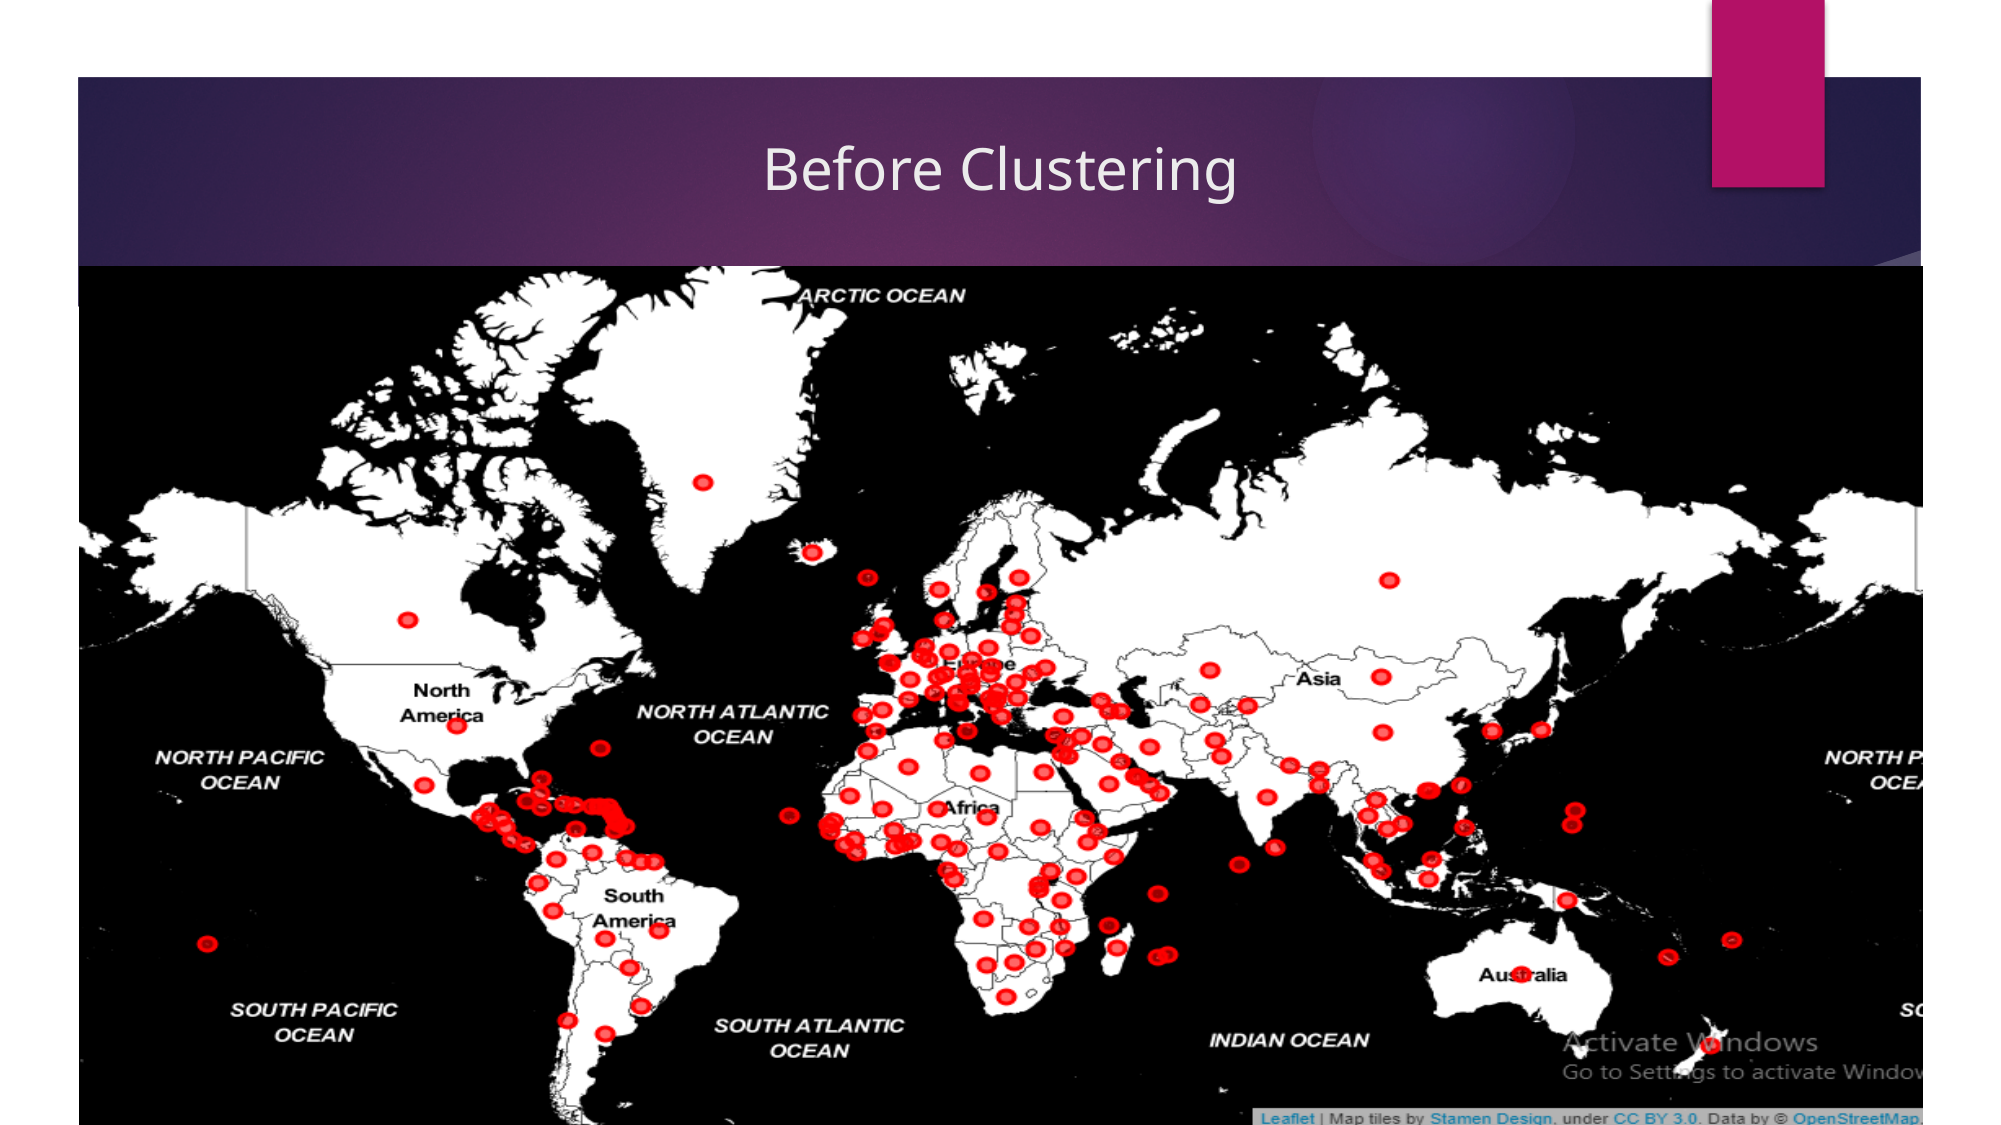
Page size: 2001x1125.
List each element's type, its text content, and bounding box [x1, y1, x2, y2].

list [79, 265, 1923, 1125]
title Before Clustering [79, 108, 1923, 225]
